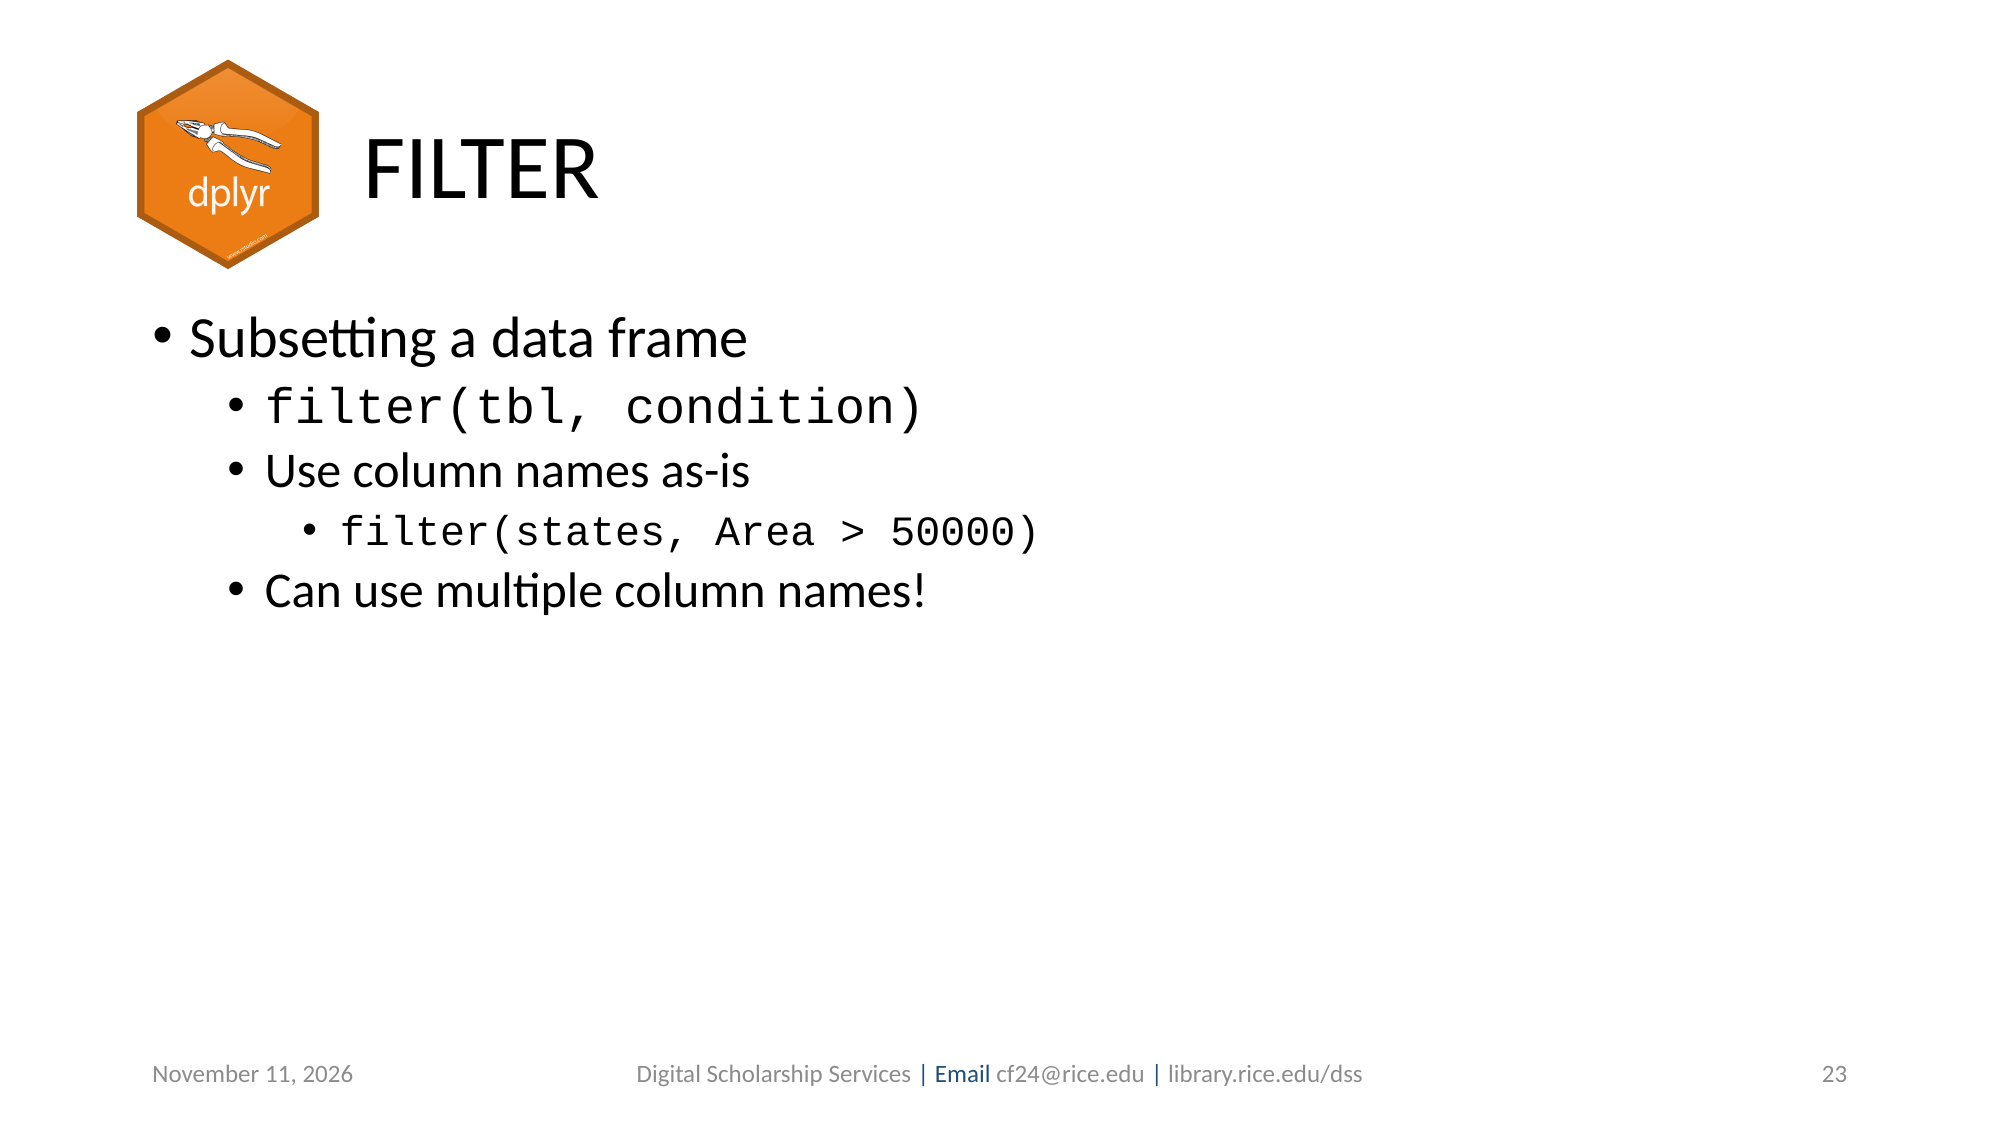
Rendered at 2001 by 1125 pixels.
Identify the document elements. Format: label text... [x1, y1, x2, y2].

footer Digital Scholarship Services | Email cf24@rice.edu | library.rice.edu/dss [587, 1042, 1412, 1103]
slide_number 23 [1412, 1042, 1863, 1103]
picture [137, 59, 319, 270]
title FILTER [348, 59, 1863, 278]
list Subsetting a data frame filter(tbl, condition) Use column names as-is filter(states, Area > 50000) Can use multiple column names! [137, 299, 1863, 1014]
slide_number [137, 1042, 587, 1103]
